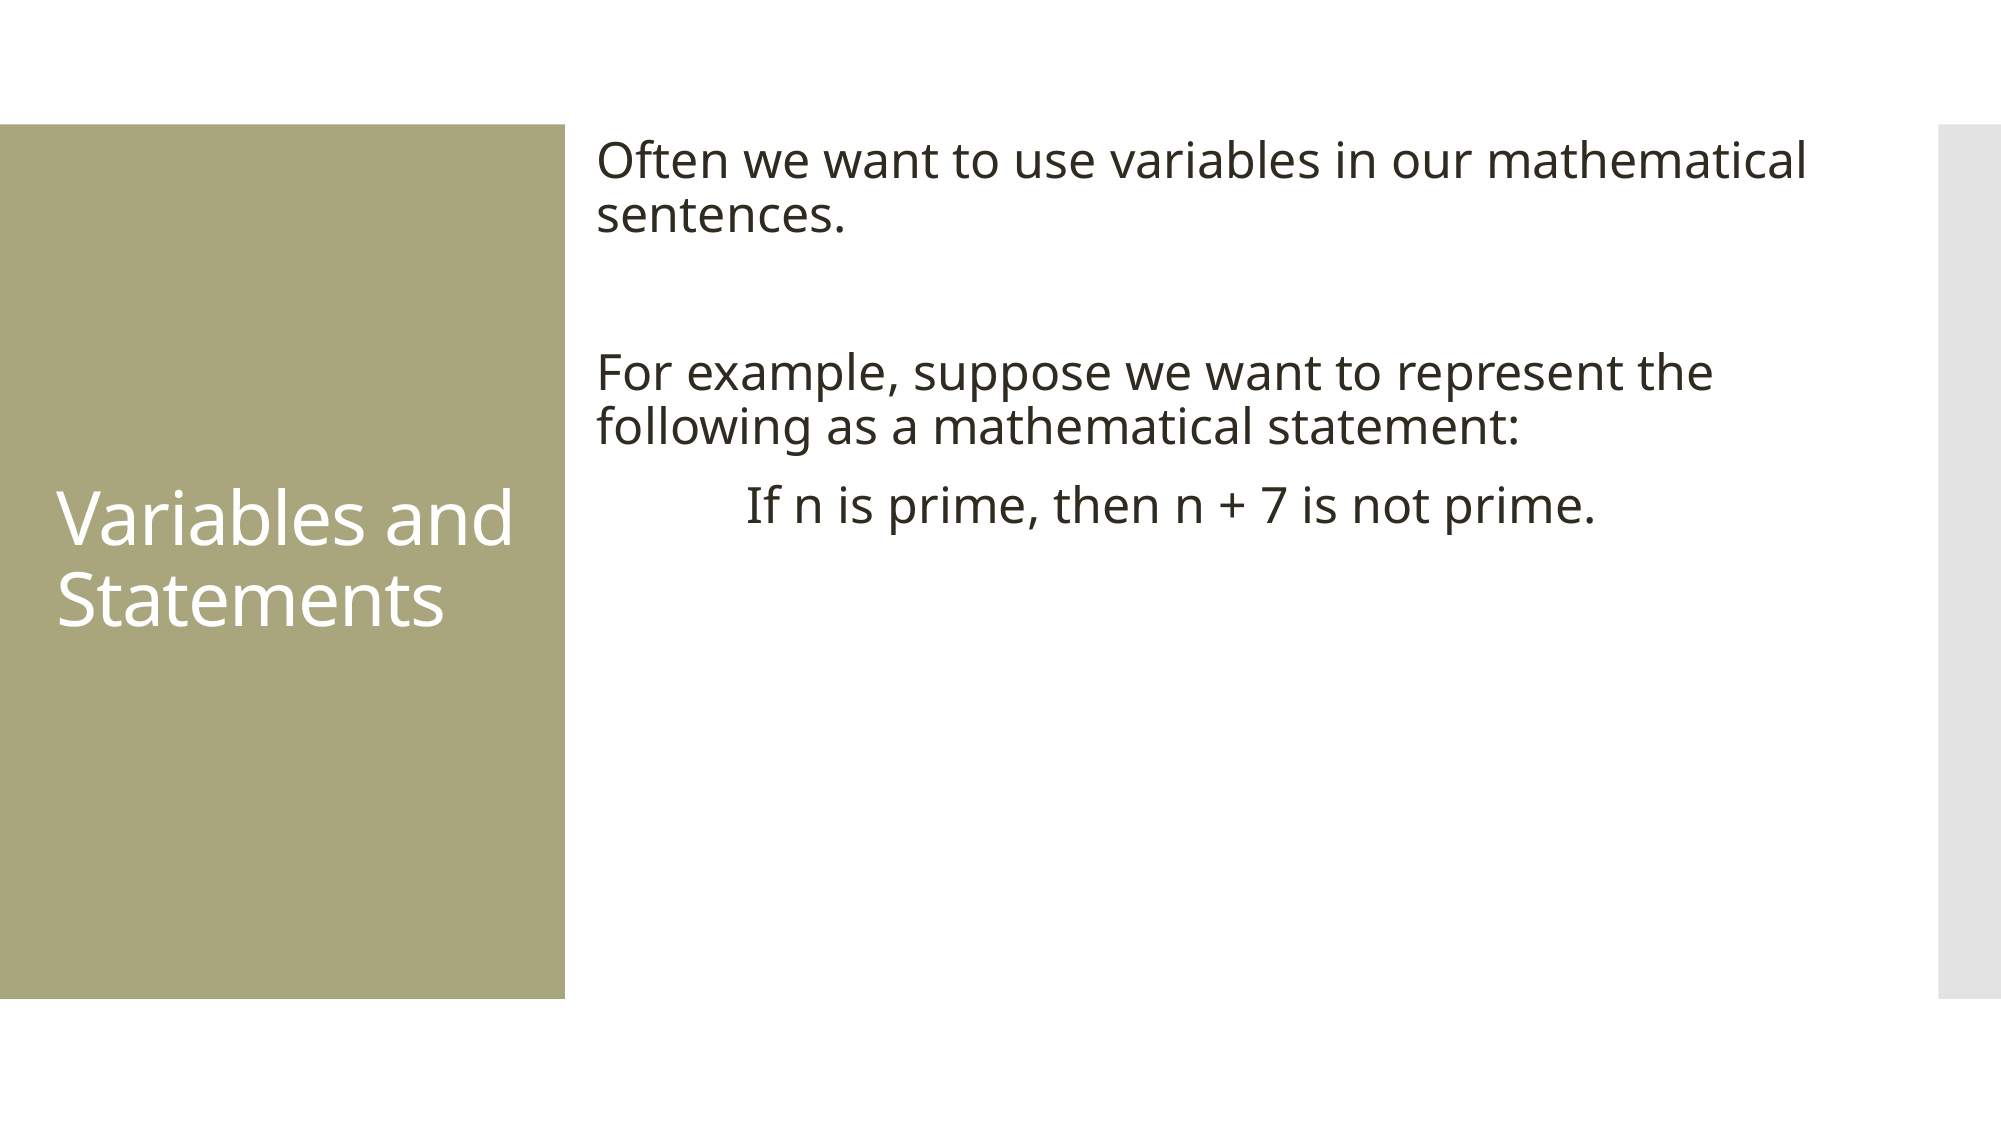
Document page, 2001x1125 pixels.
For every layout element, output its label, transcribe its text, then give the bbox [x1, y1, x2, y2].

text_box Often we want to use variables in our mathematical sentences. For example, suppose we want to represent the following as a mathematical statement: If n is prime, then n + 7 is not prime. [581, 128, 1930, 1087]
title Variables and Statements [41, 184, 532, 940]
